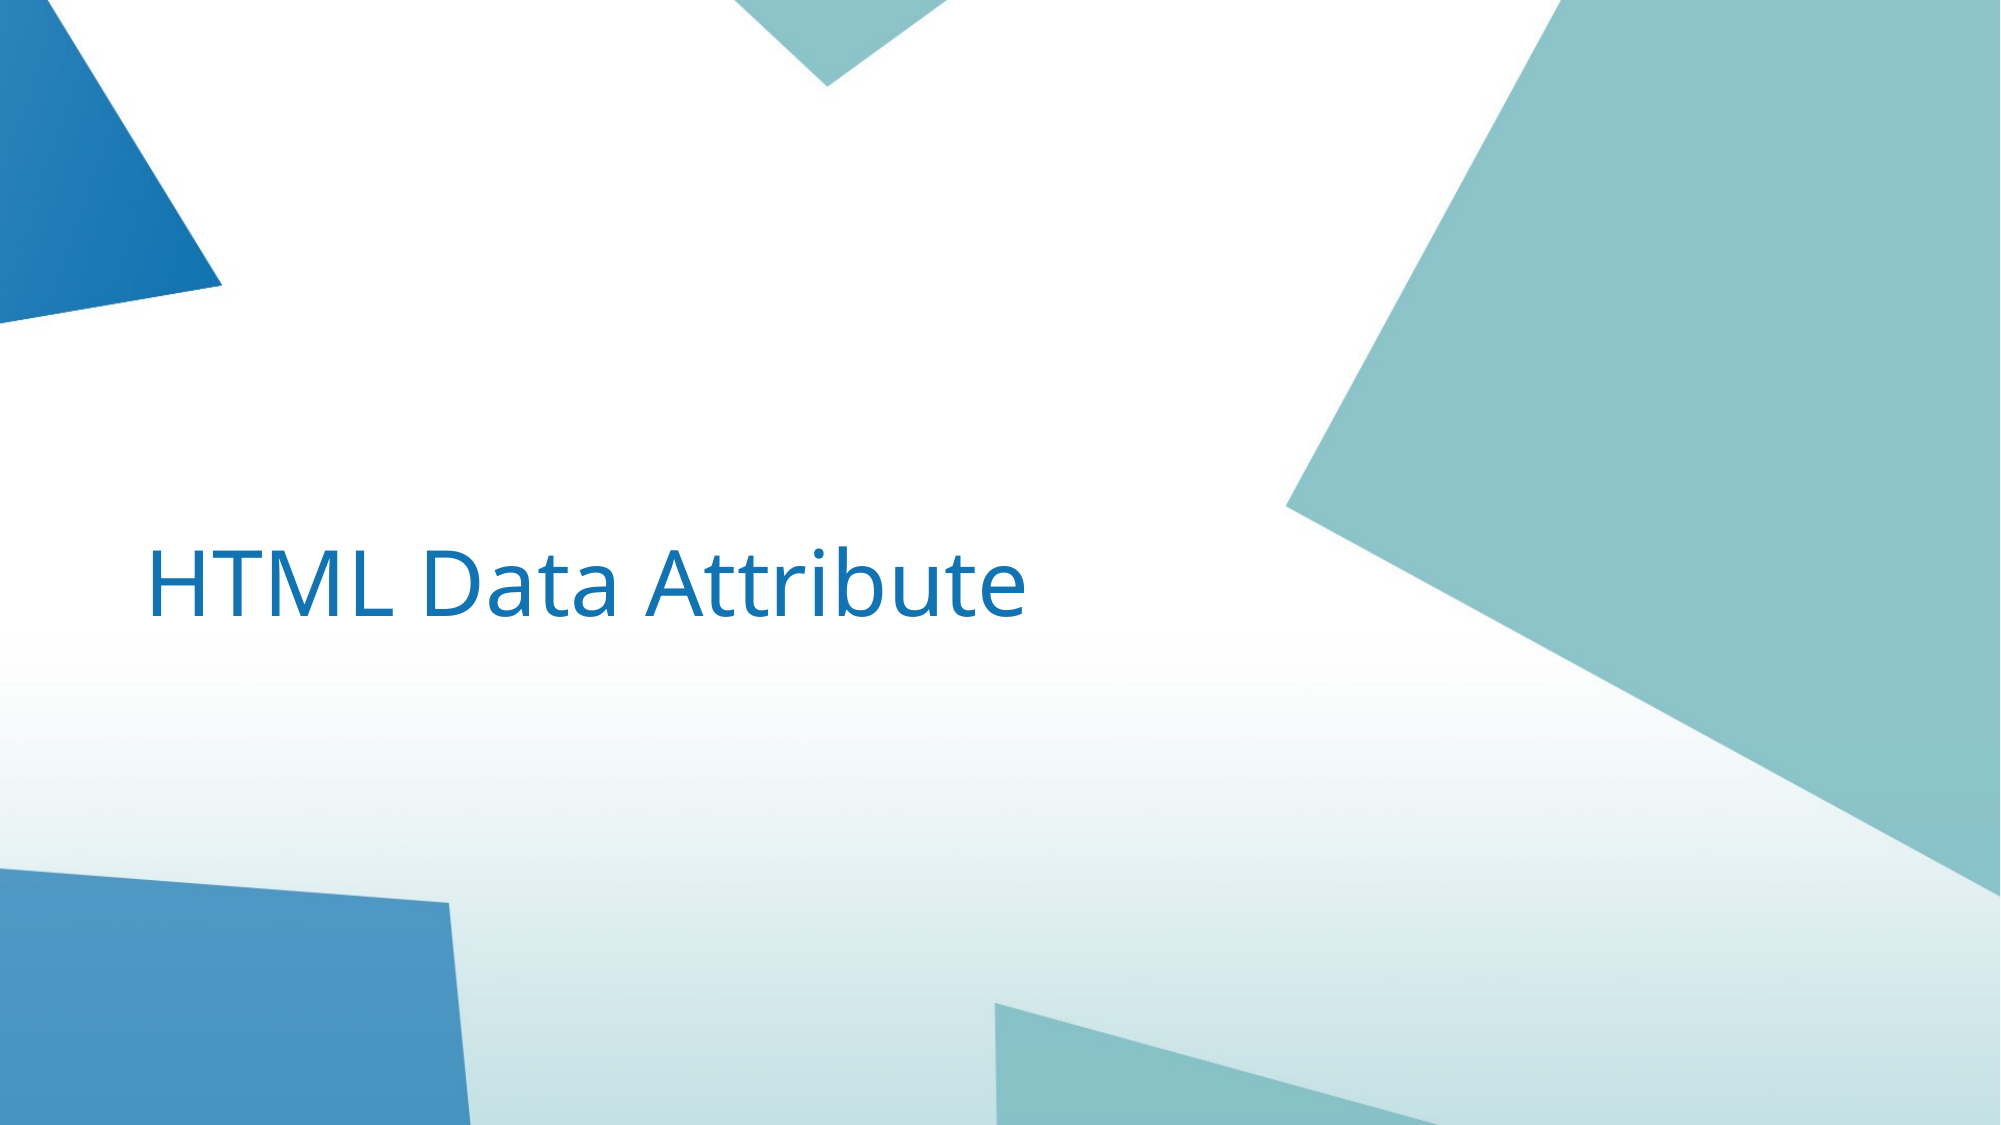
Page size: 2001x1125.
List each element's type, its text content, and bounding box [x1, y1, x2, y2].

title HTML Data Attribute [136, 470, 1863, 689]
picture [0, 0, 2001, 1125]
